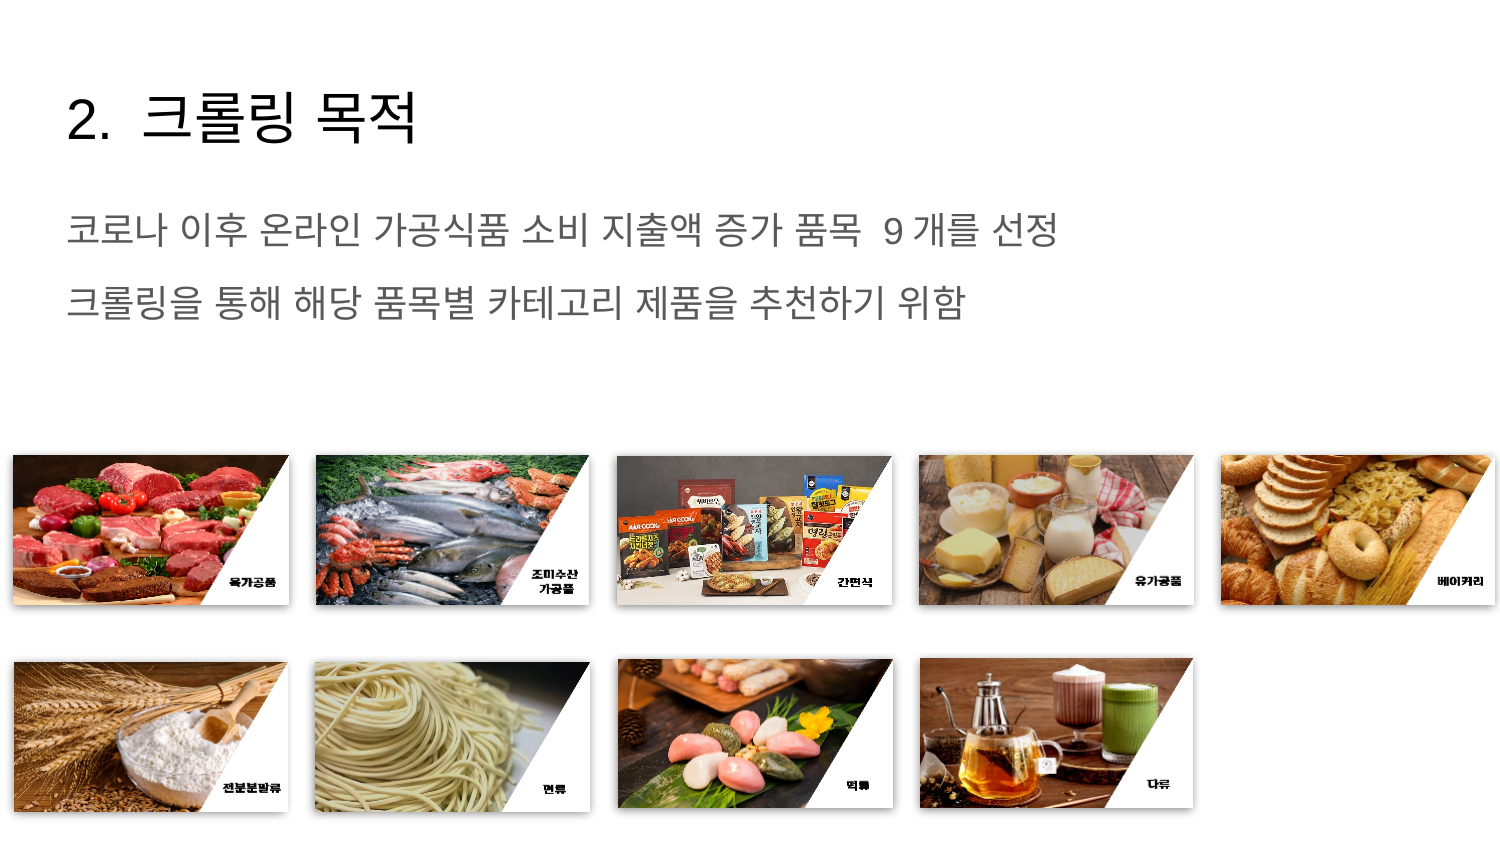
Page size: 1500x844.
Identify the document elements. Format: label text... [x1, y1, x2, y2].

picture [616, 455, 892, 605]
picture [919, 455, 1194, 606]
picture [617, 658, 893, 808]
picture [316, 455, 589, 606]
picture [13, 455, 289, 605]
picture [920, 658, 1194, 809]
picture [1221, 455, 1496, 606]
picture [14, 661, 288, 812]
picture [315, 662, 591, 812]
title 2. 크롤링 목적 [51, 72, 1449, 167]
list 코로나 이후 온라인 가공식품 소비 지출액 증가 품목 9개를 선정 크롤링을 통해 해당 품목별 카테고리 제품을 추천하기 위함 [51, 189, 1449, 750]
